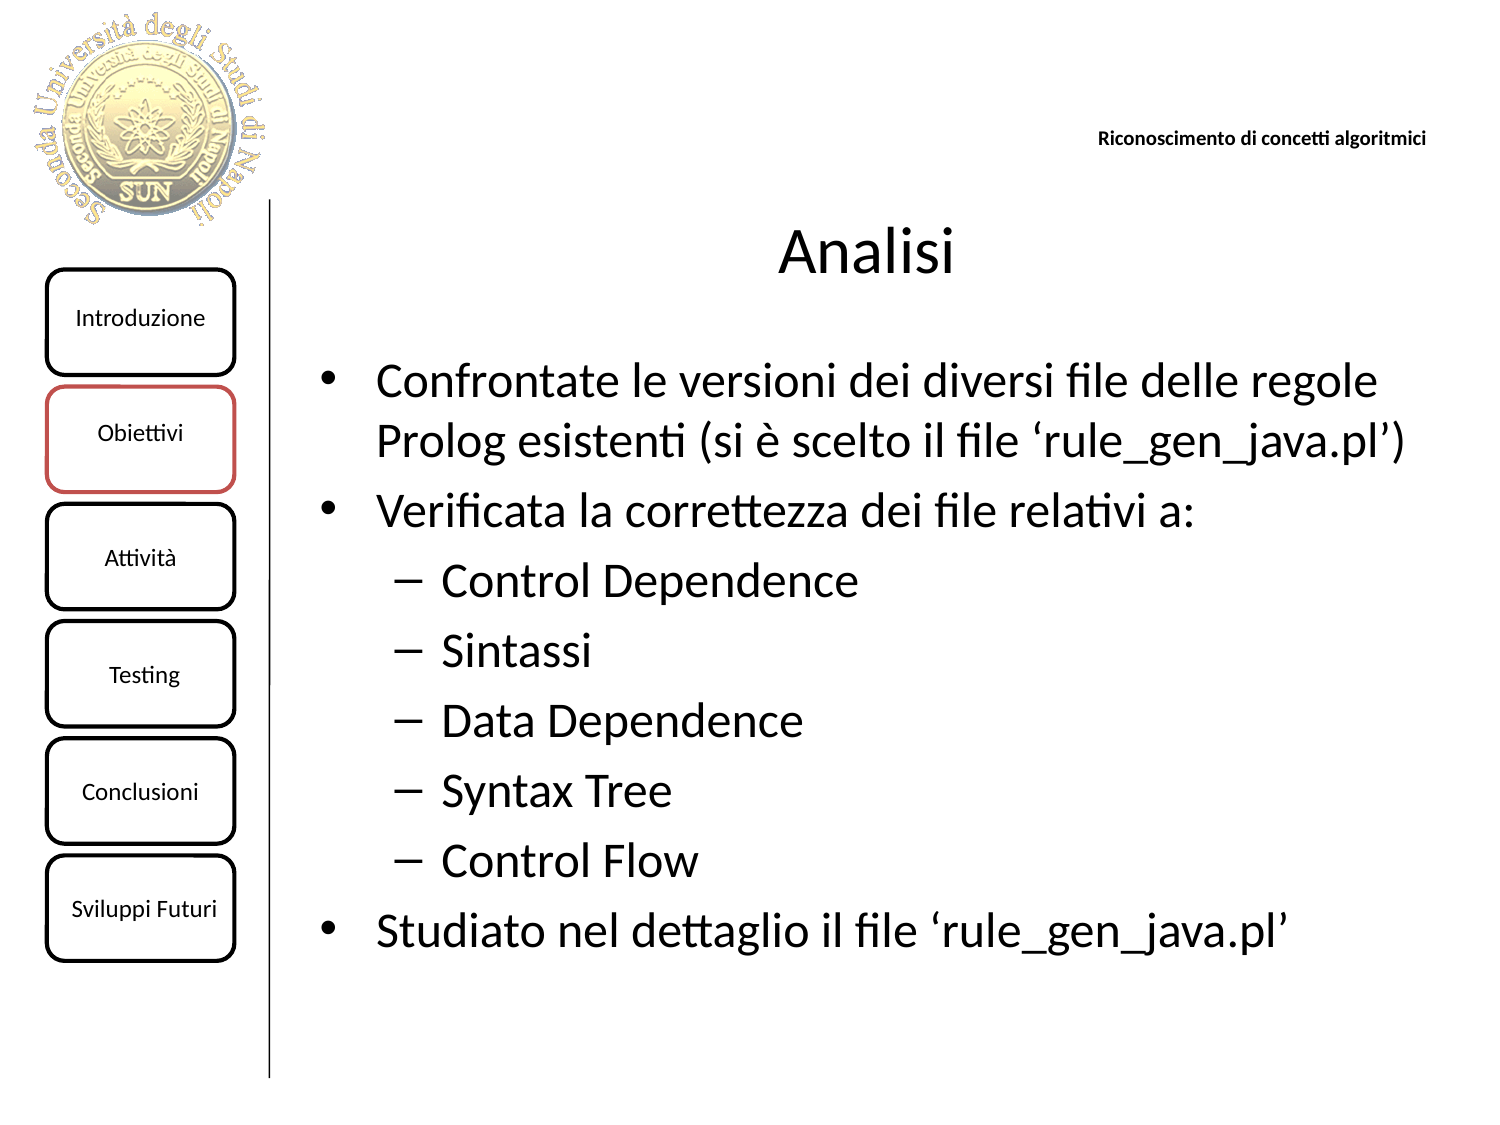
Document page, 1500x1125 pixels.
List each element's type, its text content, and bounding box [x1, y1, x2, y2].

list Confrontate le versioni dei diversi file delle regole Prolog esistenti (si è scelto il file ‘rule_gen_java.pl’) Verificata la correttezza dei file relativi a: Control Dependence Sintassi Data Dependence Syntax Tree Control Flow Studiato nel dettaglio il file ‘rule_gen_java.pl’ [304, 339, 1425, 1079]
title Analisi [304, 199, 1430, 293]
